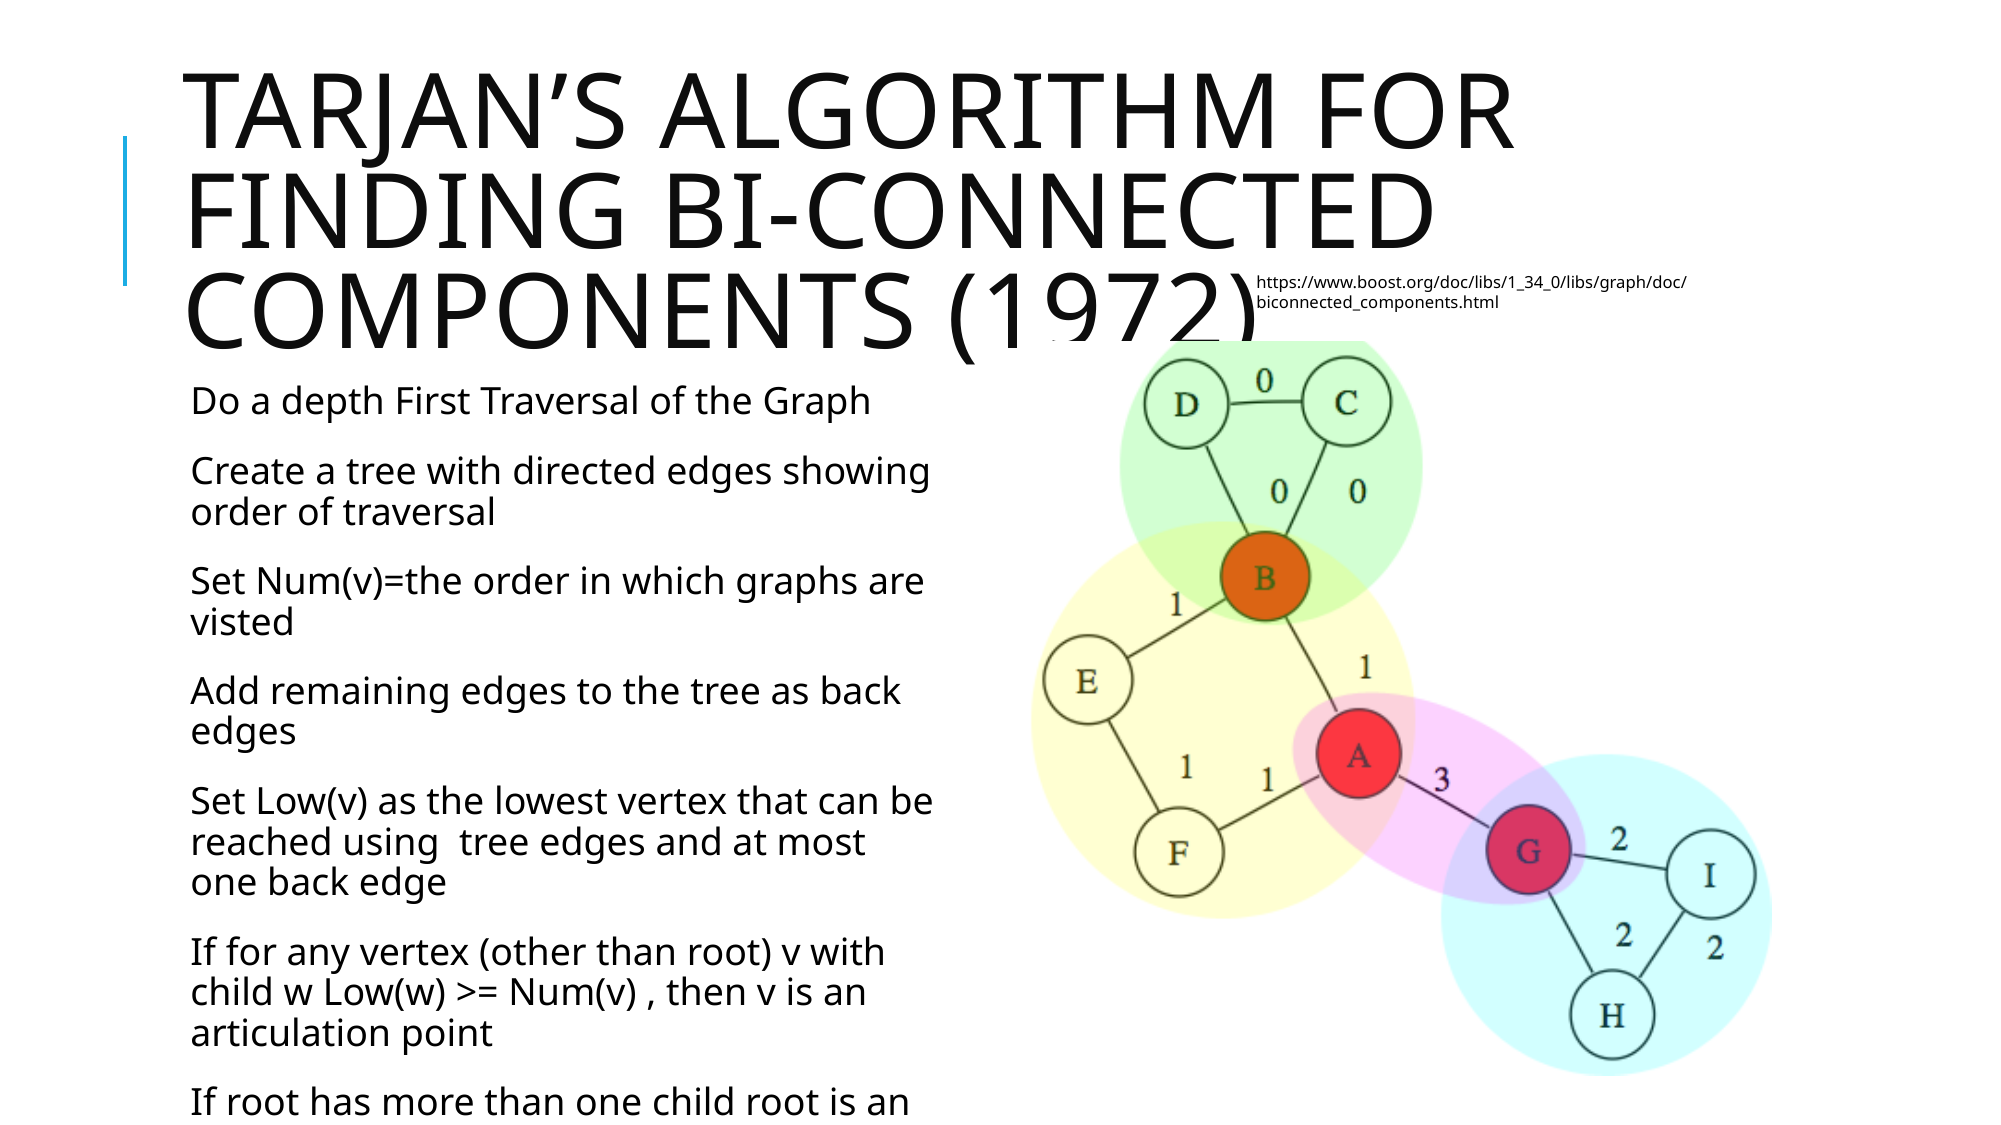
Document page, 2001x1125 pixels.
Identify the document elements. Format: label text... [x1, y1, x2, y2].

title TARJAN’S ALGORITHM FOR FINDING BI-CONNECTED COMPONENTS (1972) [168, 96, 1763, 342]
picture [1028, 341, 1772, 1076]
list Do a depth First Traversal of the Graph Create a tree with directed edges showing order of traversal Set Num(v)=the order in which graphs are visted Add remaining edges to the tree as back edges Set Low(v) as the lowest vertex that can be reached using tree edges and at most one back edge If for any vertex (other than root) v with child w Low(w) >= Num(v) , then v is an articulation point If root has more than one child root is an articulation point [168, 375, 948, 1035]
text_box https://www.boost.org/doc/libs/1_34_0/libs/graph/doc/biconnected_components.html [1241, 264, 1927, 320]
